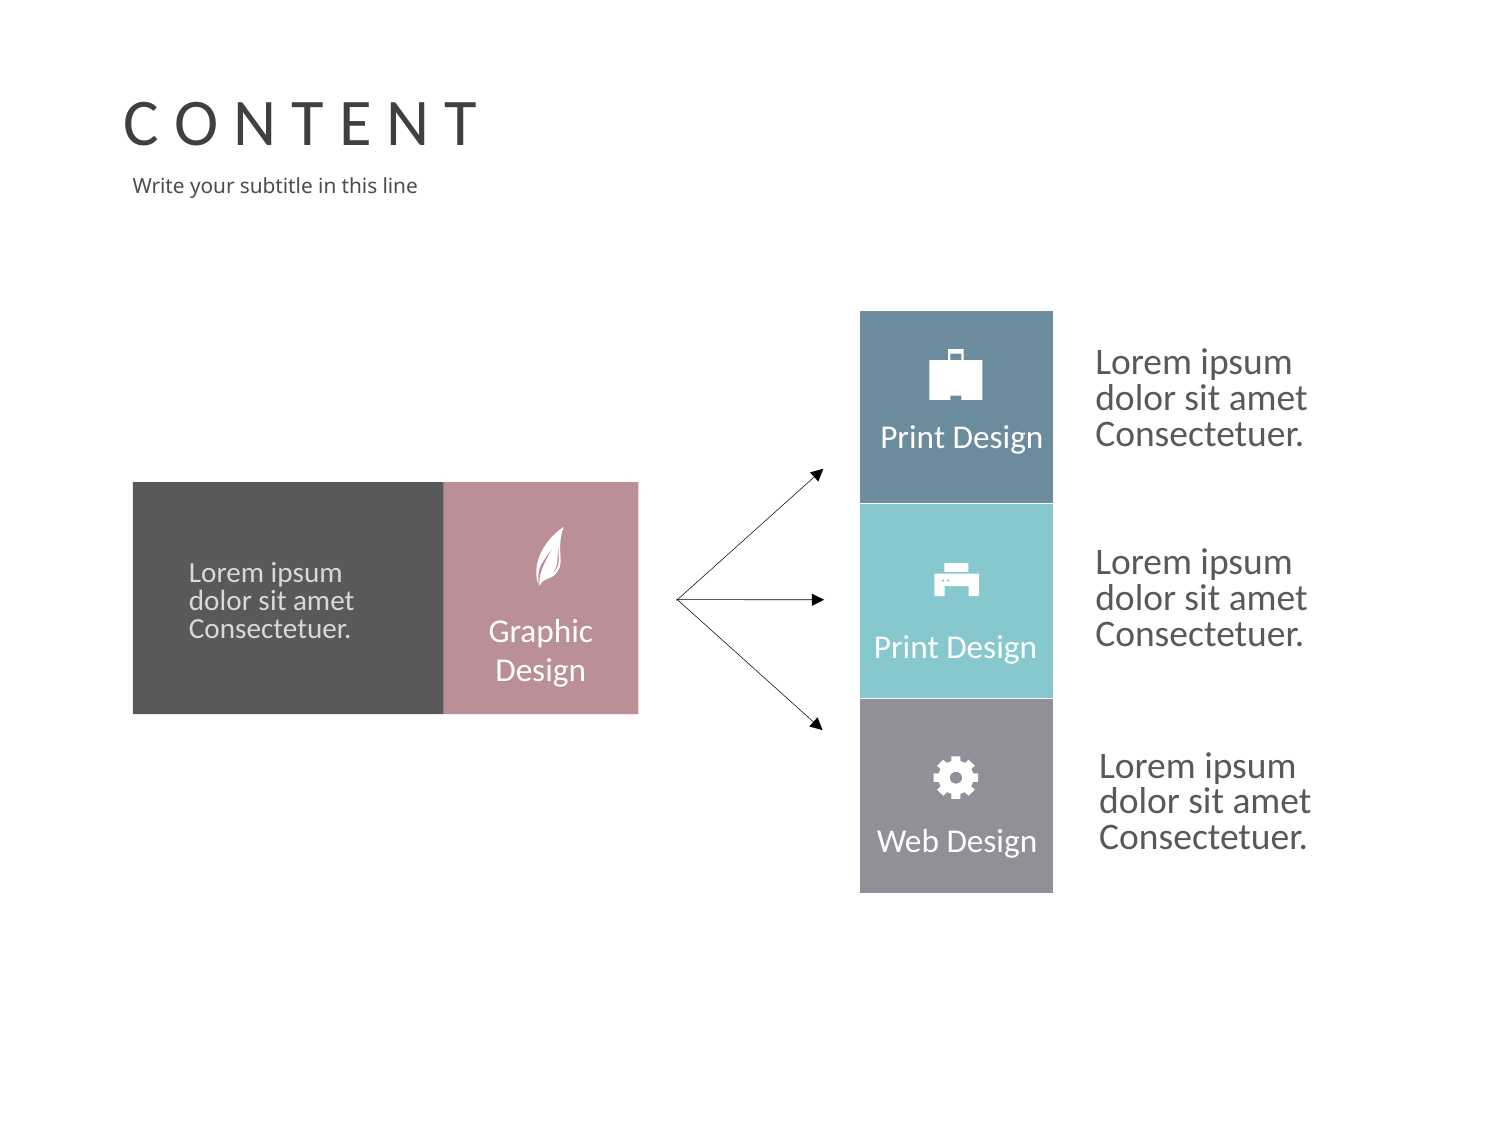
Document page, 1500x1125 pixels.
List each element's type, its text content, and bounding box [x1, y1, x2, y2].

text_box C O N T E N T [109, 71, 493, 167]
text_box Lorem ipsum dolor sit amet Consectetuer. [174, 552, 438, 652]
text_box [859, 503, 1055, 698]
text_box Lorem ipsum dolor sit amet Consectetuer. [1084, 741, 1357, 865]
text_box [132, 482, 441, 715]
text_box Write your subtitle in this line [132, 172, 446, 207]
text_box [859, 309, 1055, 503]
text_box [443, 481, 639, 715]
text_box [678, 468, 824, 599]
text_box Lorem ipsum dolor sit amet Consectetuer. [1080, 338, 1353, 462]
text_box [678, 593, 825, 606]
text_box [858, 698, 1055, 894]
text_box [676, 598, 823, 731]
text_box Lorem ipsum dolor sit amet Consectetuer. [1080, 538, 1353, 662]
